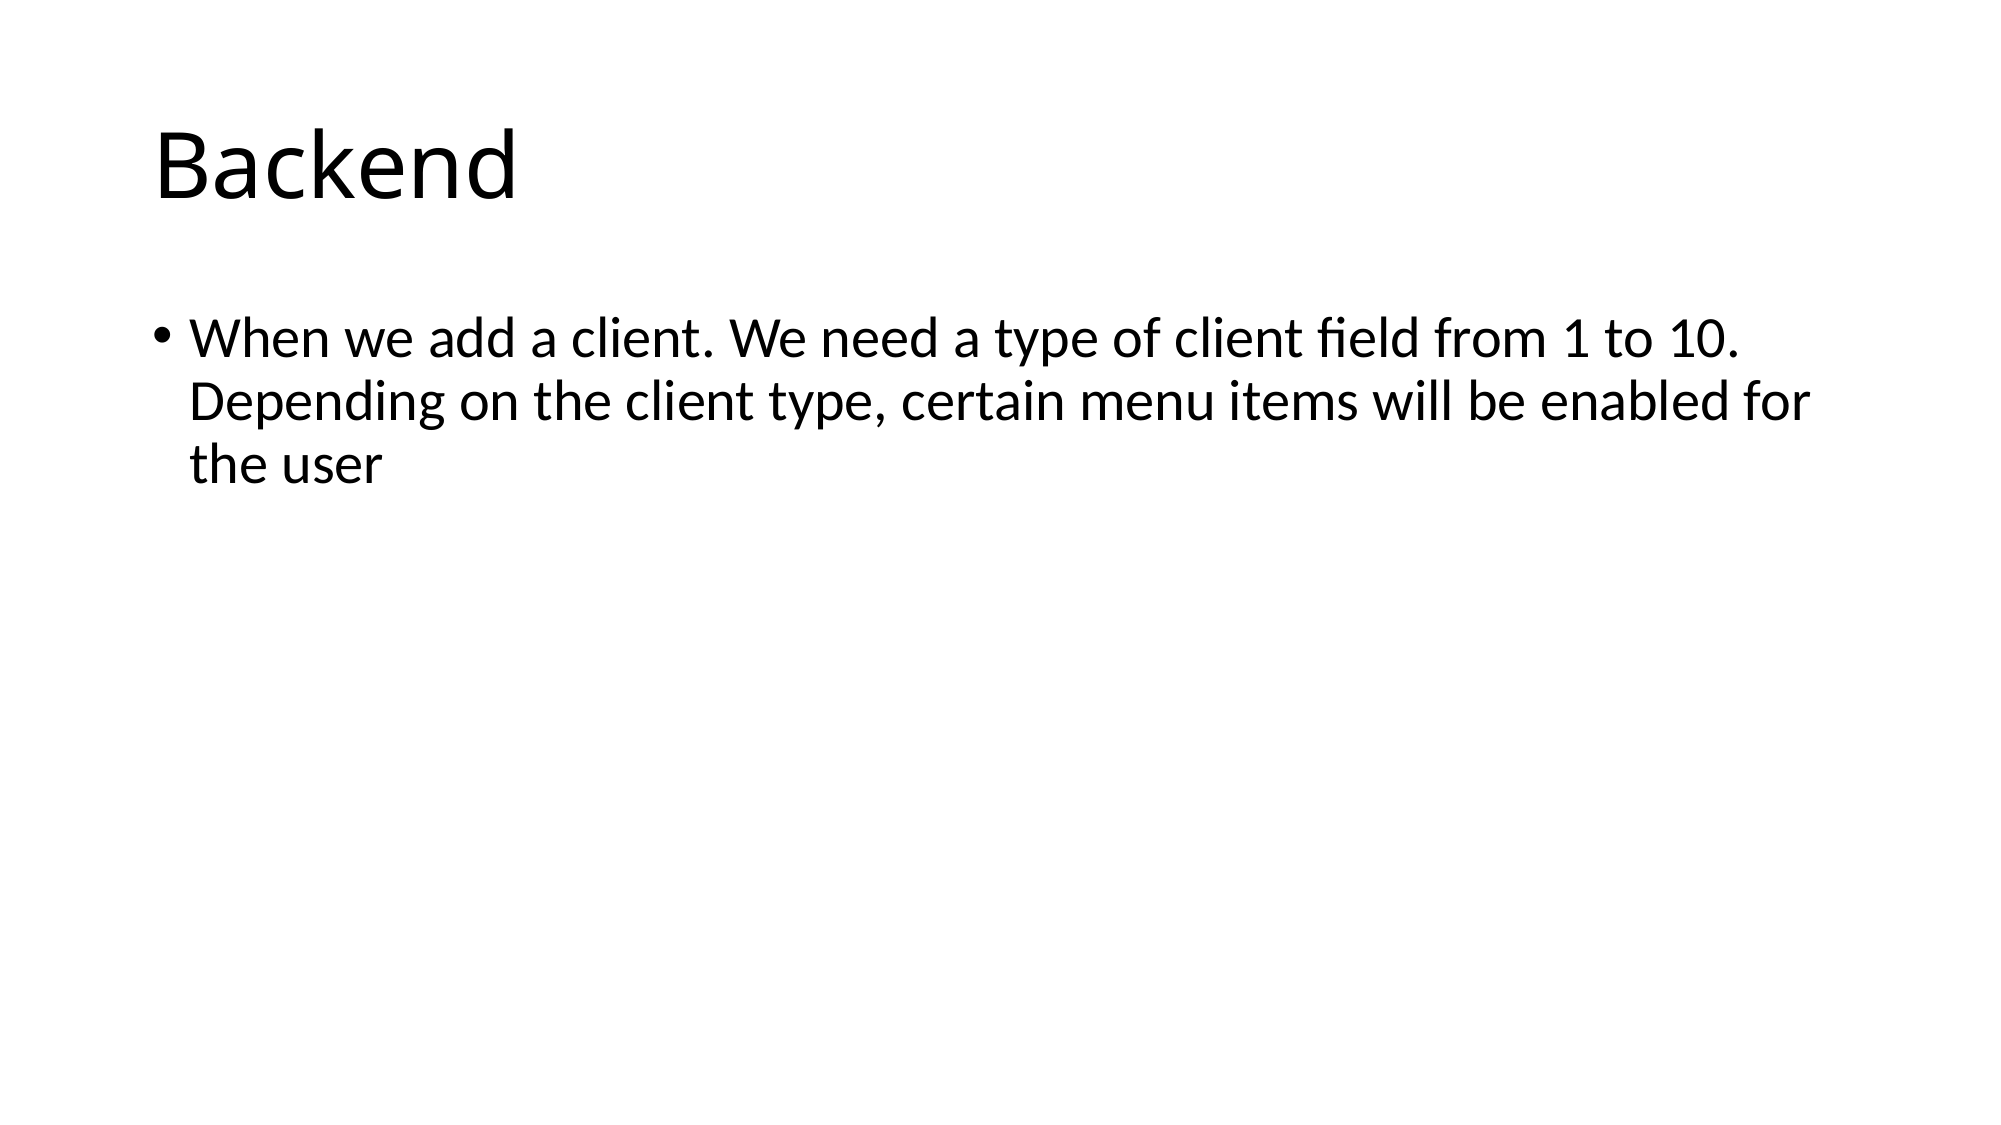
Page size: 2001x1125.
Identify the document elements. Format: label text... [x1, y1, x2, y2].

text_box Backend [137, 59, 1863, 278]
text_box When we add a client. We need a type of client field from 1 to 10. Depending on the client type, certain menu items will be enabled for the user [137, 299, 1863, 1014]
